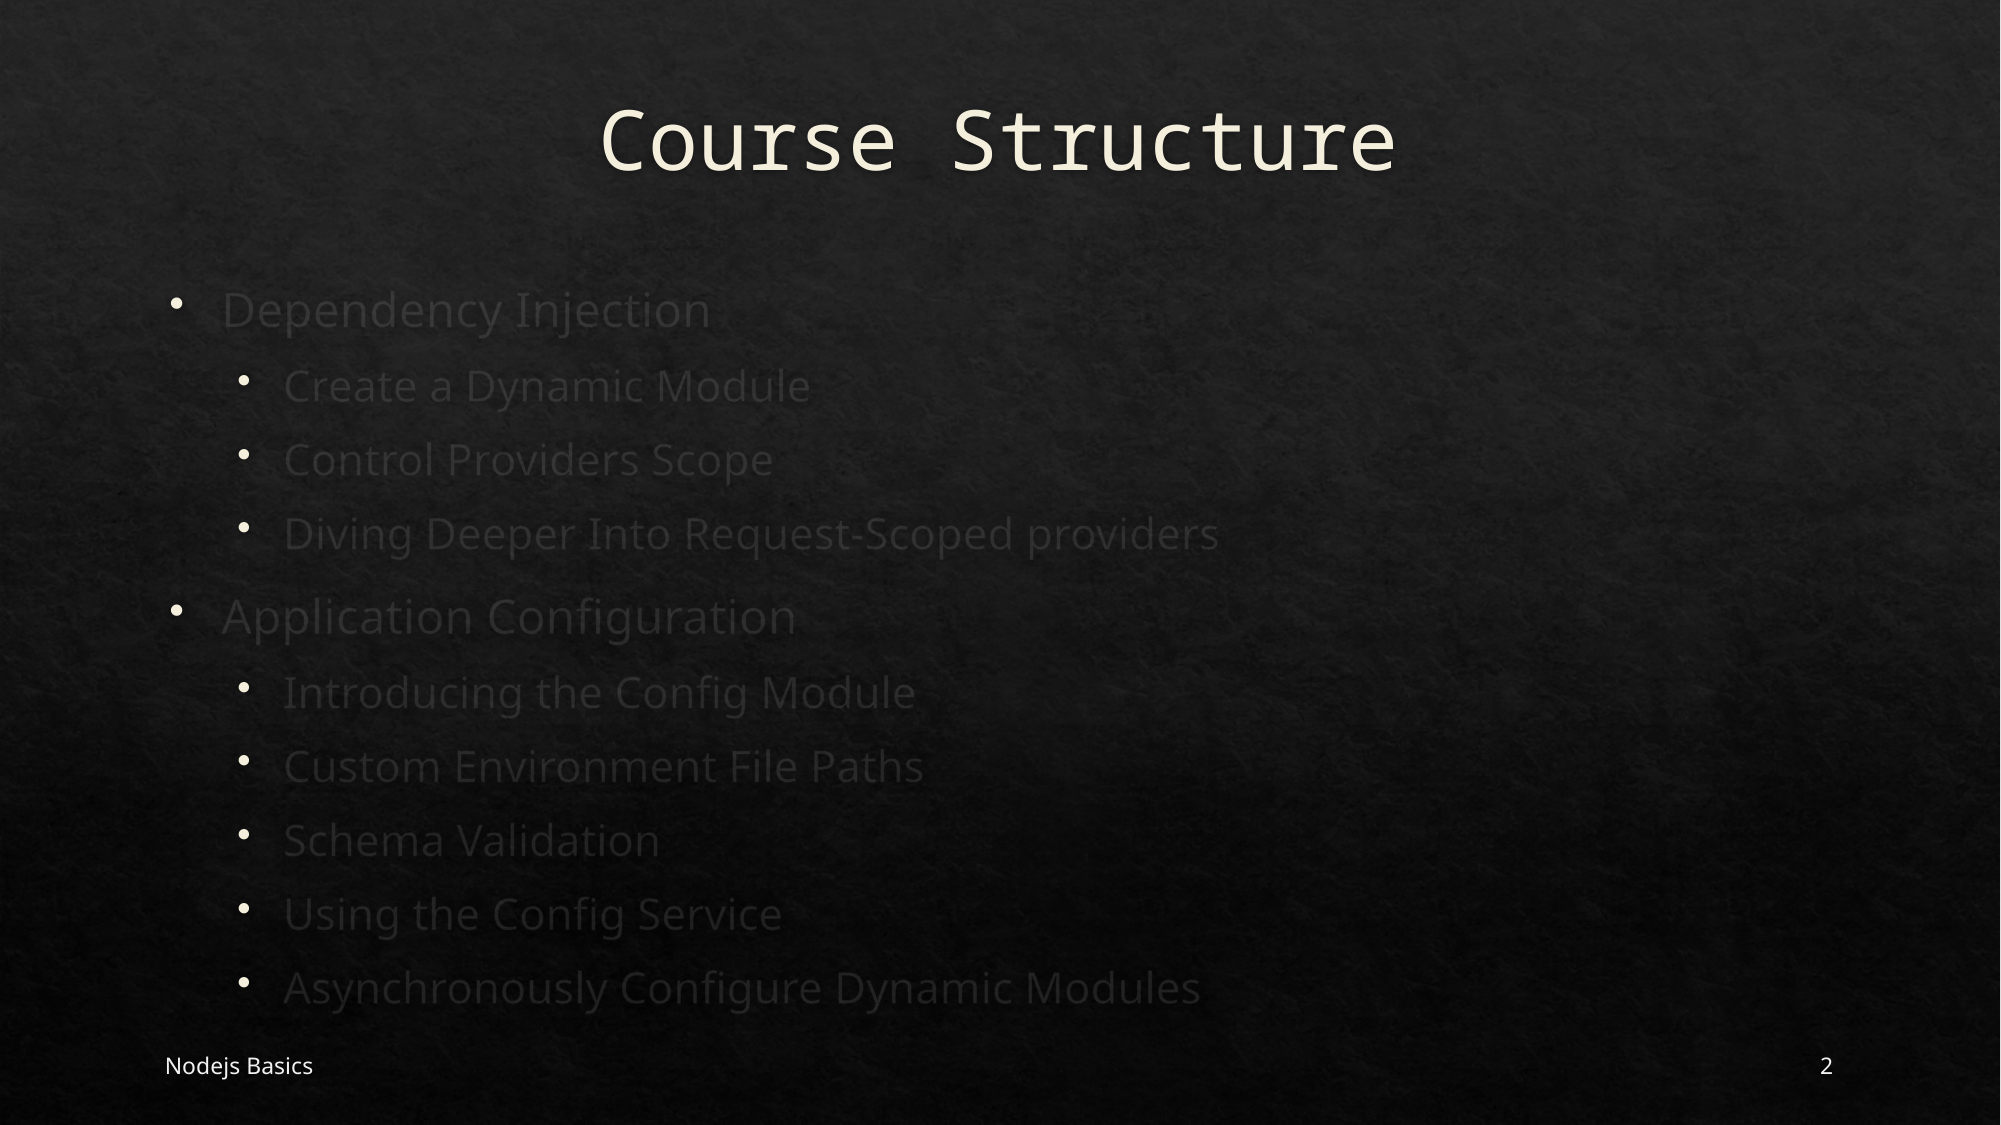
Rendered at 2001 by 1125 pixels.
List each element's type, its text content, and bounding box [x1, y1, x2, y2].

list Dependency Injection Create a Dynamic Module Control Providers Scope Diving Deeper Into Request-Scoped providers Application Configuration Introducing the Config Module Custom Environment File Paths Schema Validation Using the Config Service Asynchronously Configure Dynamic Modules [149, 265, 1849, 1020]
title Course Structure [149, 39, 1849, 247]
slide_number 2 [1724, 1037, 1849, 1098]
footer Nodejs Basics [149, 1037, 1245, 1098]
